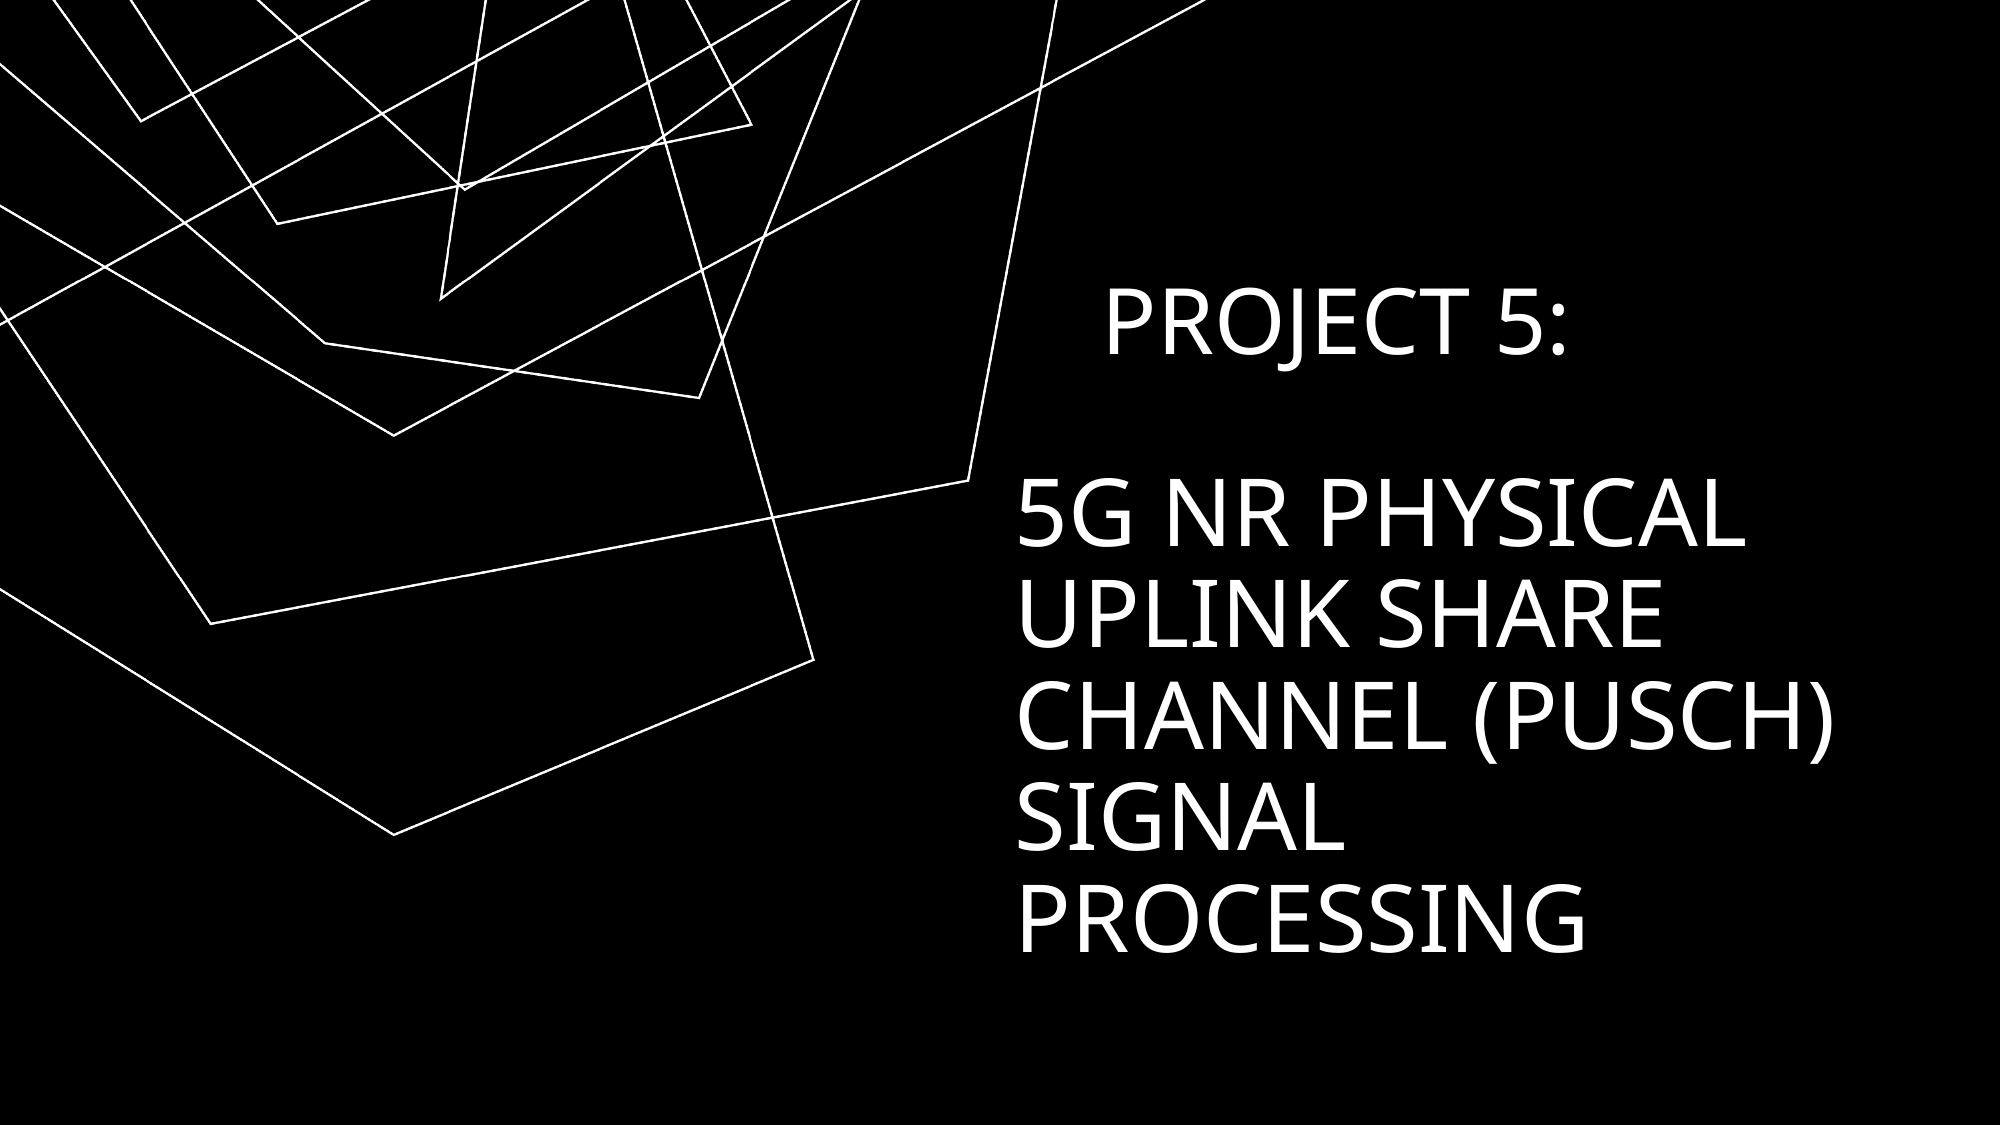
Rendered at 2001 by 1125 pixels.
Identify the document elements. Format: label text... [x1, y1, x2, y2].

text_box PROJECT 5: [1087, 255, 1740, 380]
picture [0, 0, 1356, 873]
title 5G NR Physical Uplink Share Channel (PUSCH) Signal Processing [999, 455, 1931, 980]
